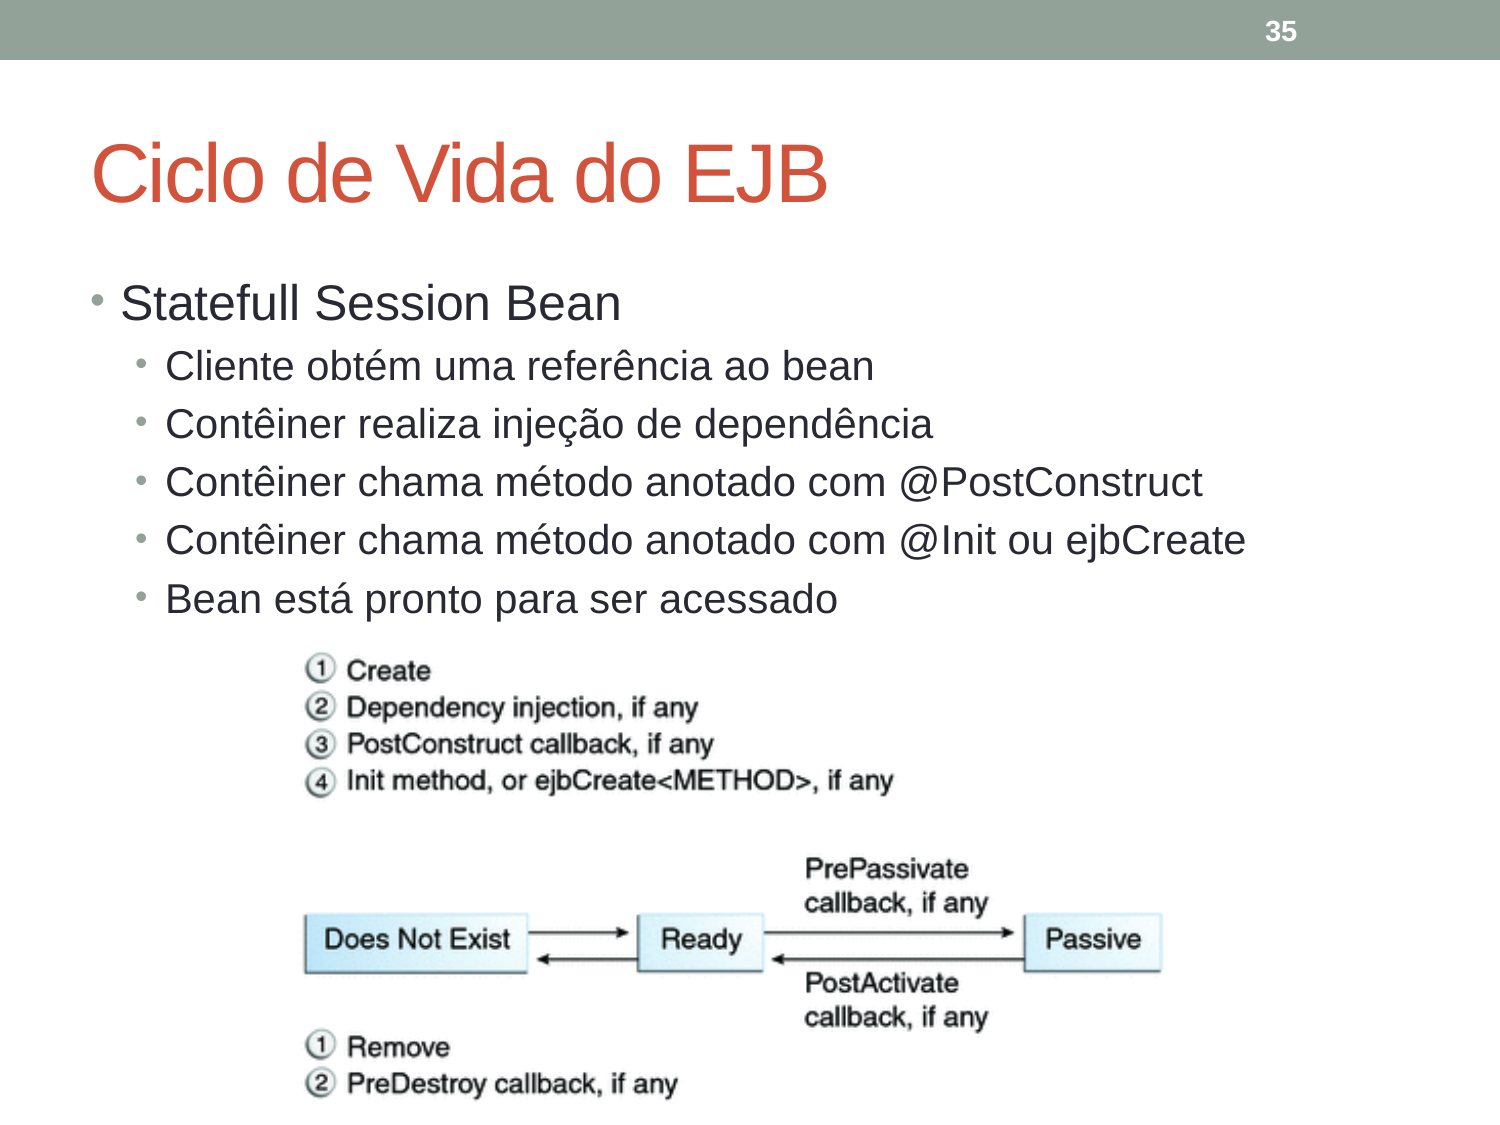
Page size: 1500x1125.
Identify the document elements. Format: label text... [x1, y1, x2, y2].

picture [289, 644, 1182, 1118]
title Ciclo de Vida do EJB [75, 87, 1425, 250]
list Statefull Session Bean Cliente obtém uma referência ao bean Contêiner realiza injeção de dependência Contêiner chama método anotado com @PostConstruct Contêiner chama método anotado com @Init ou ejbCreate Bean está pronto para ser acessado [75, 262, 1425, 1063]
slide_number 35 [1250, 3, 1425, 57]
